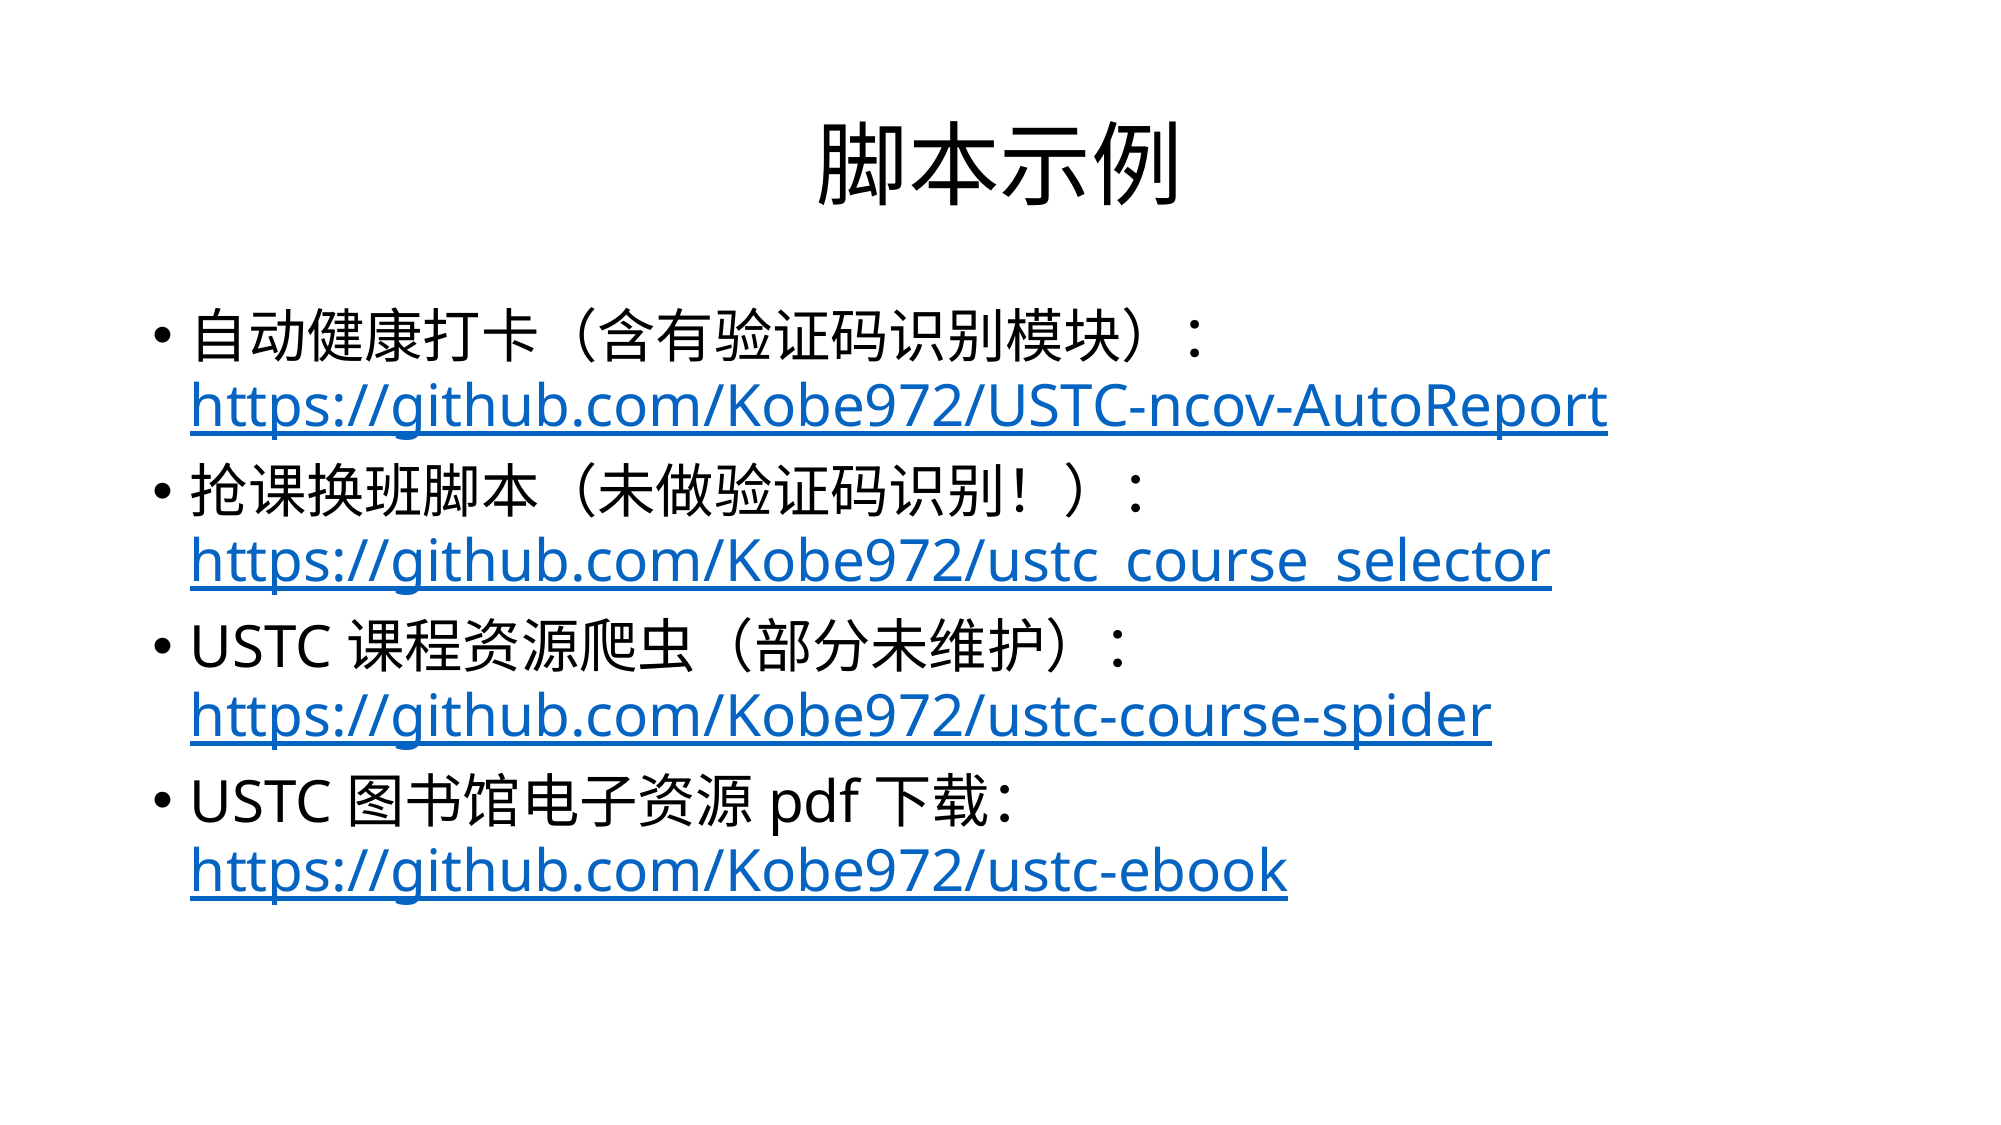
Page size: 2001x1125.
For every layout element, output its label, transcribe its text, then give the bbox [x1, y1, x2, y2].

title 脚本示例 [137, 59, 1863, 278]
list 自动健康打卡（含有验证码识别模块）：https://github.com/Kobe972/USTC-ncov-AutoReport 抢课换班脚本（未做验证码识别！）：https://github.com/Kobe972/ustc_course_selector USTC课程资源爬虫（部分未维护）：https://github.com/Kobe972/ustc-course-spider USTC图书馆电子资源pdf下载：https://github.com/Kobe972/ustc-ebook [137, 299, 1863, 1014]
